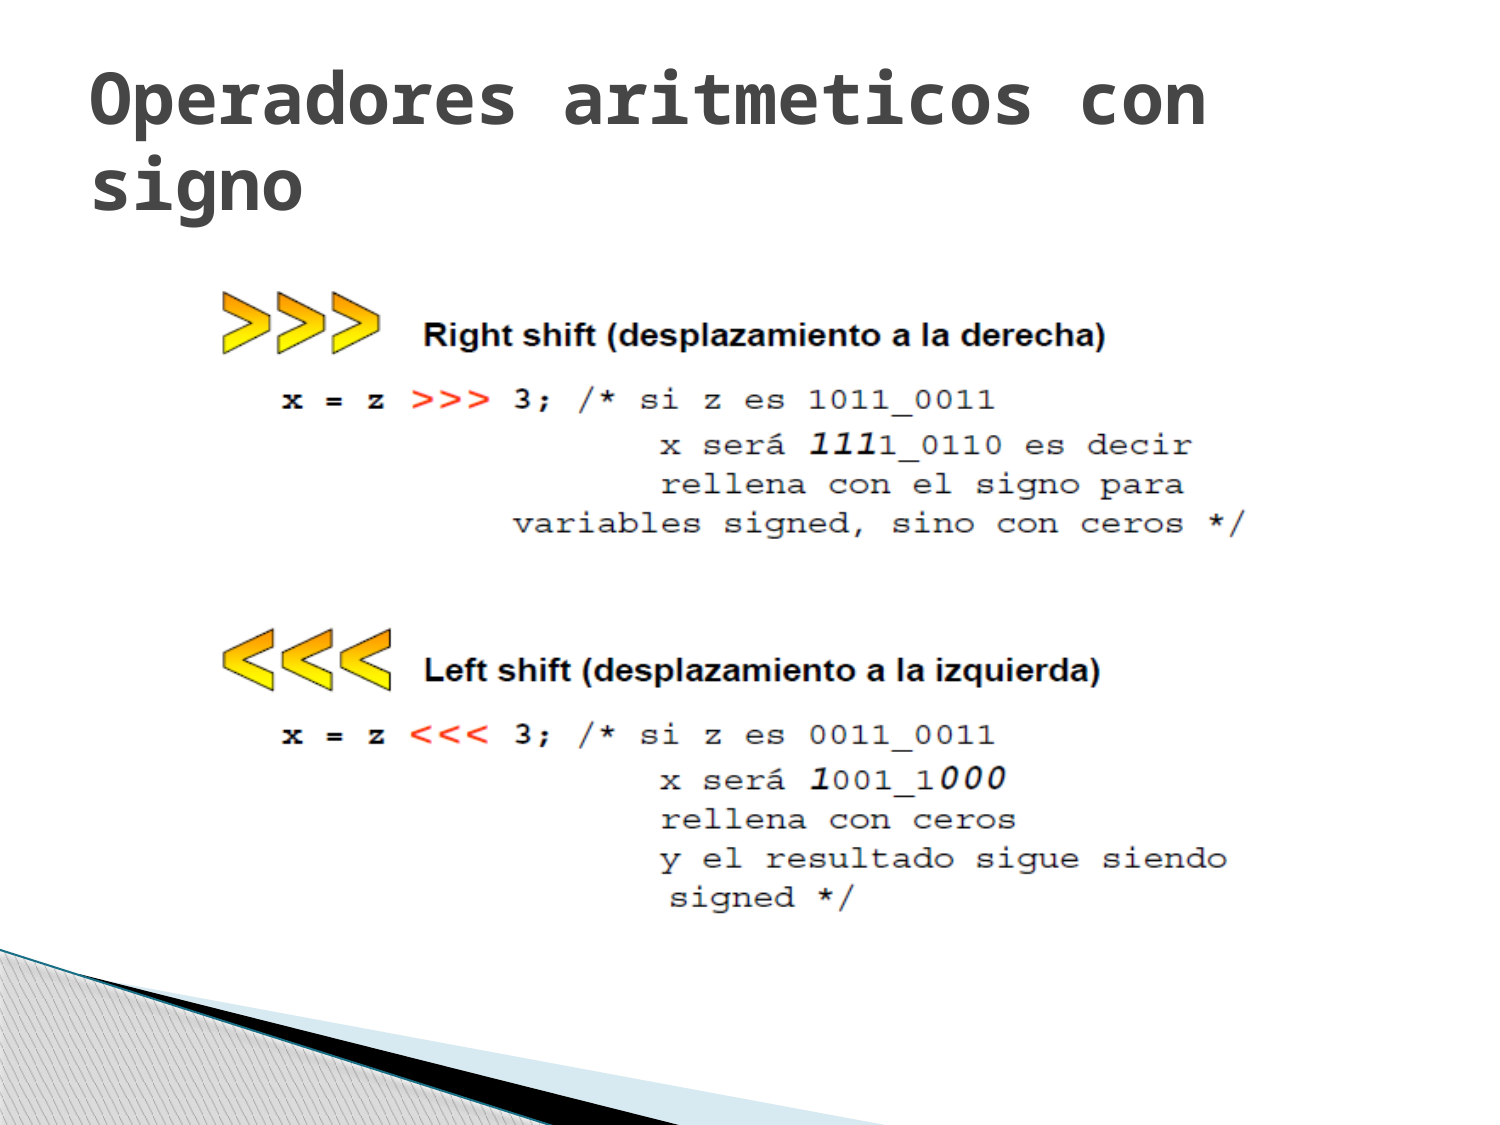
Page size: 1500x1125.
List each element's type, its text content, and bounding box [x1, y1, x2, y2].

picture [194, 279, 1324, 965]
title Operadores aritmeticos con signo [75, 45, 1425, 233]
